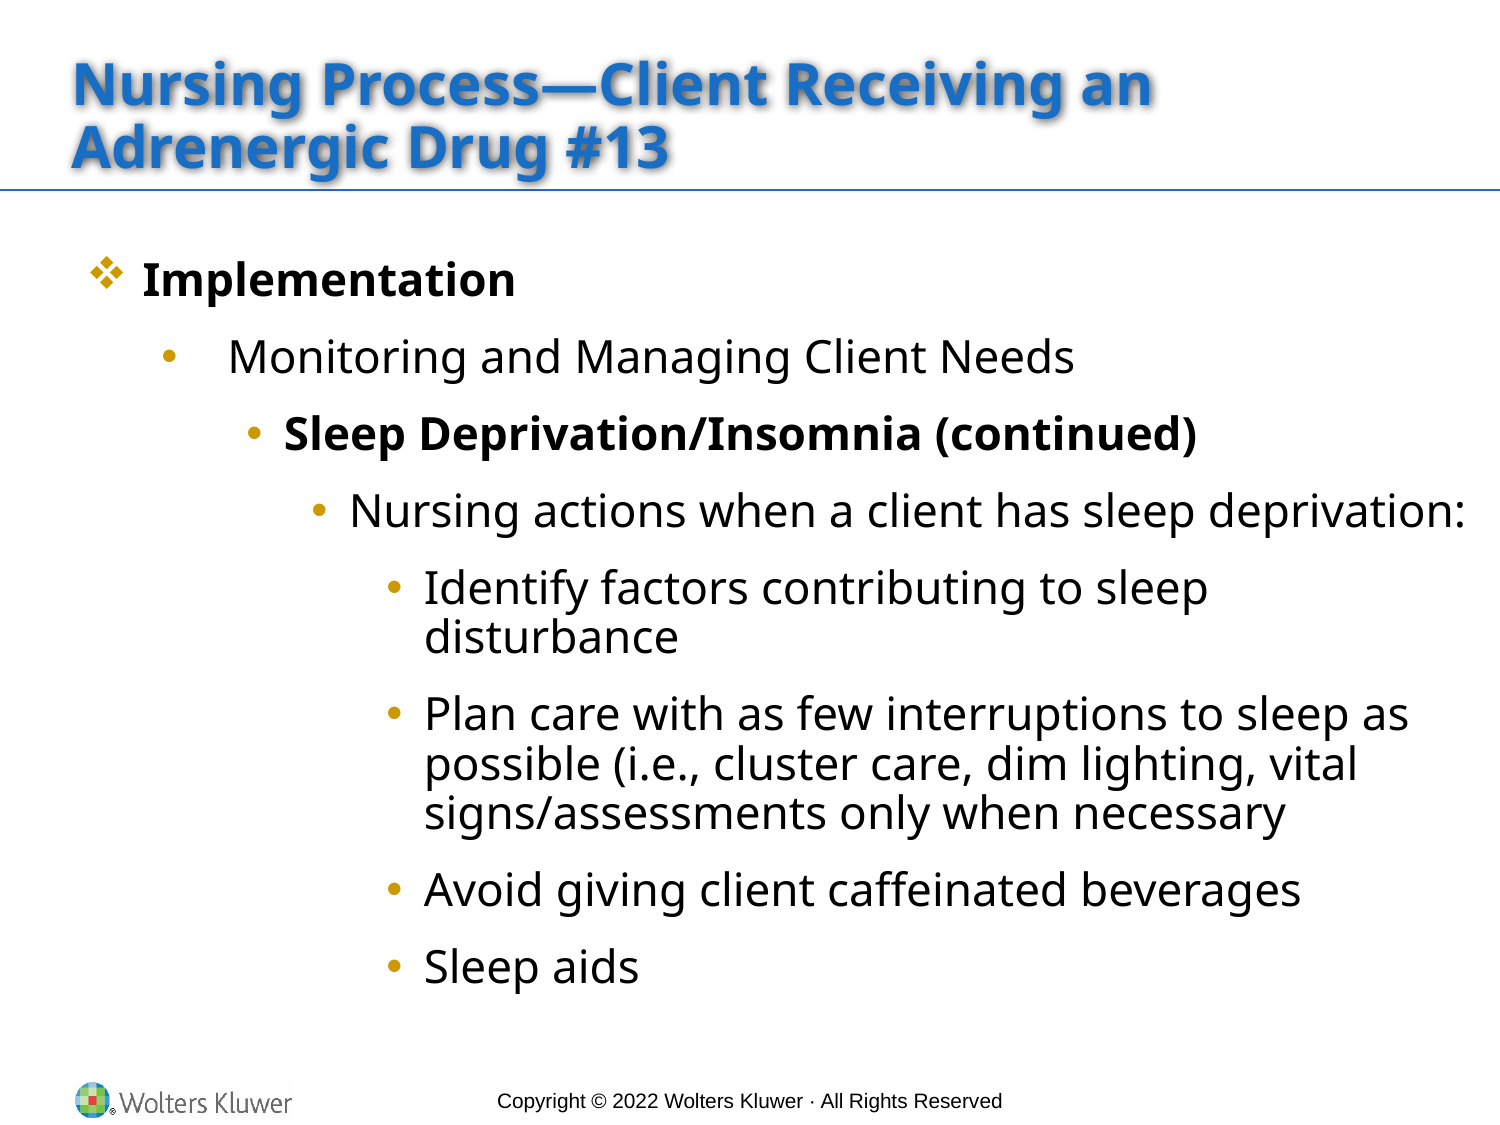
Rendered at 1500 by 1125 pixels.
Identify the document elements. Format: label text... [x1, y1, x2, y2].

title Nursing Process—Client Receiving an Adrenergic Drug #13 [71, 54, 1470, 182]
picture [75, 1082, 292, 1118]
list Implementation Monitoring and Managing Client Needs Sleep Deprivation/Insomnia (continued) Nursing actions when a client has sleep deprivation: Identify factors contributing to sleep disturbance Plan care with as few interruptions to sleep as possible (i.e., cluster care, dim lighting, vital signs/assessments only when necessary Avoid giving client caffeinated beverages Sleep aids [71, 249, 1485, 855]
